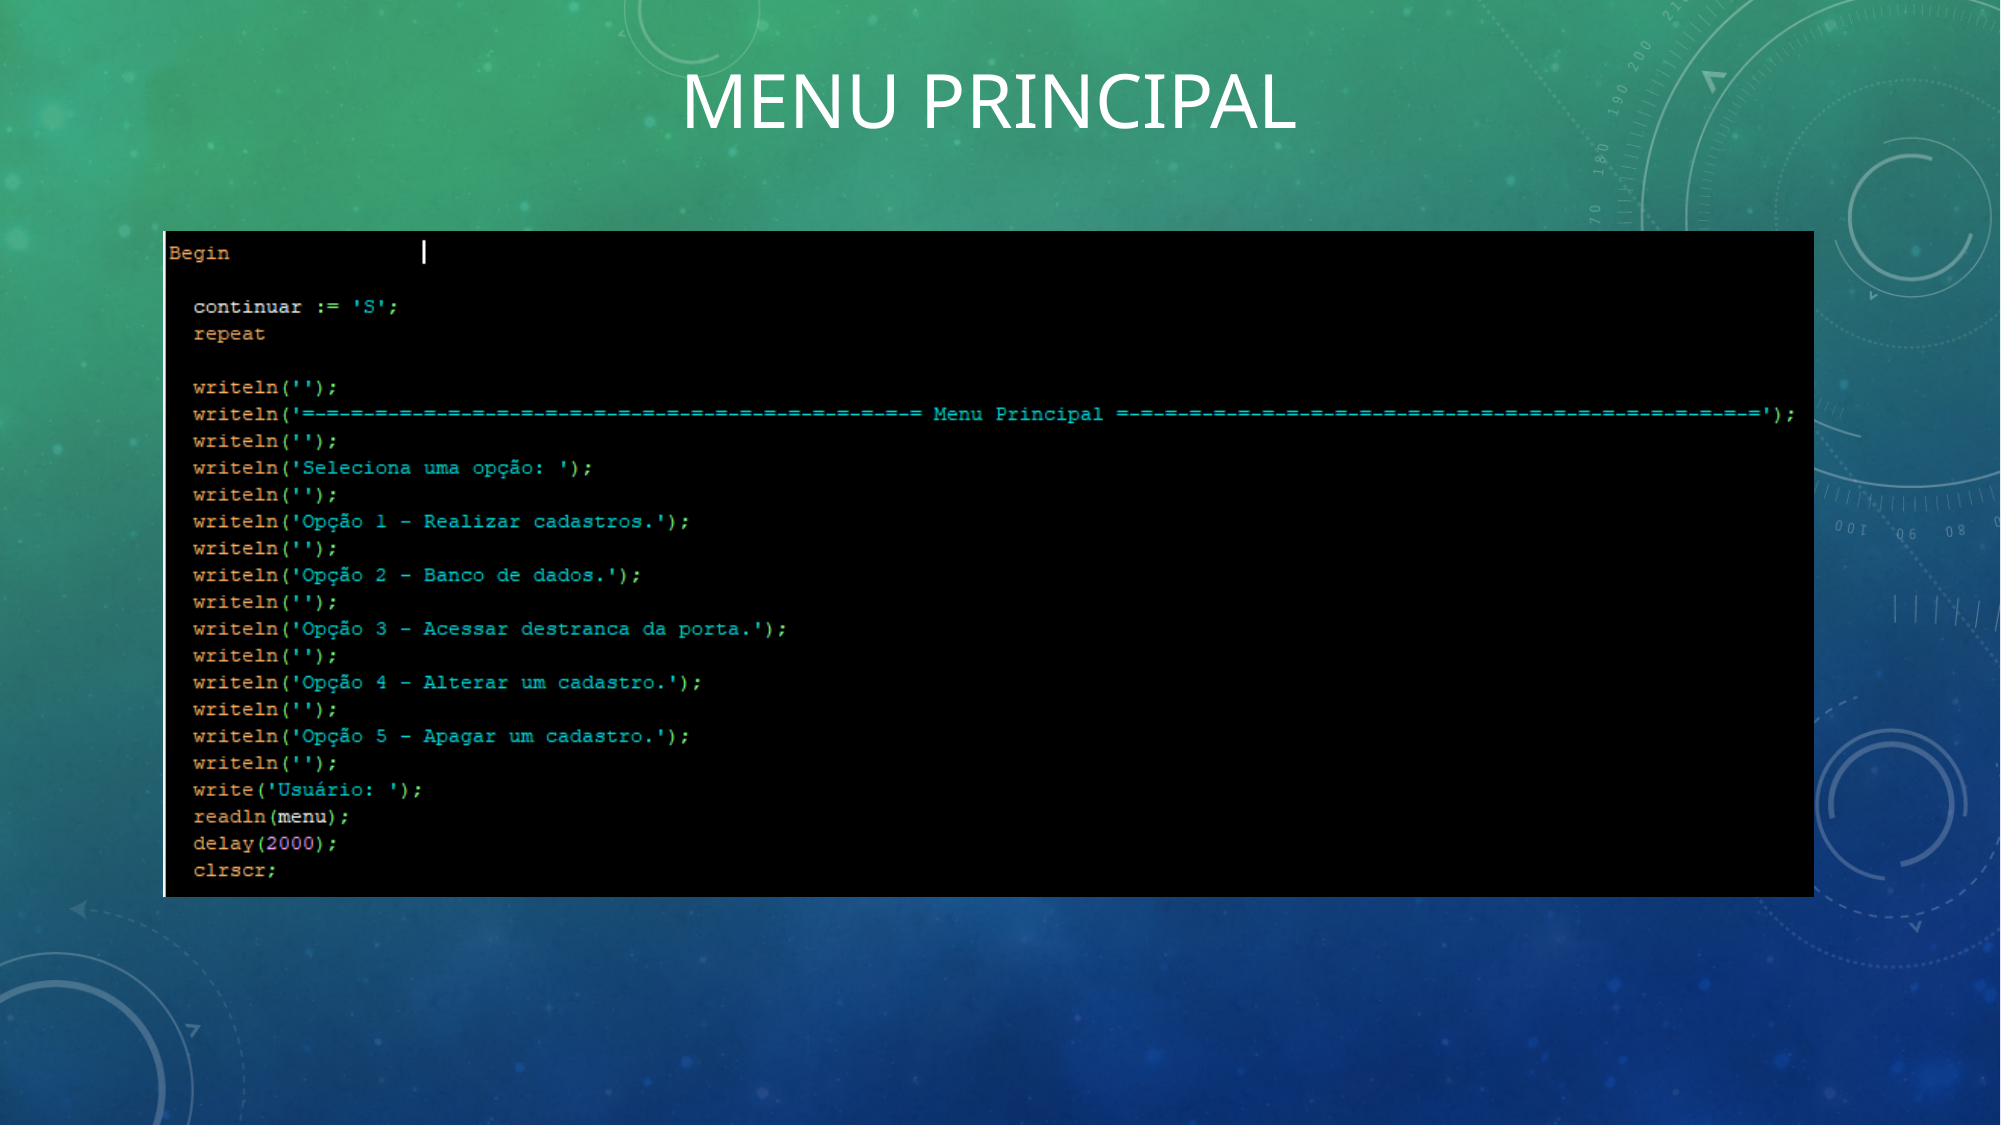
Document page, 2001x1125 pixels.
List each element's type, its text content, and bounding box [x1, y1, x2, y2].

picture [0, 0, 2001, 1125]
title MENU PRINCIPAL [288, 0, 1689, 197]
